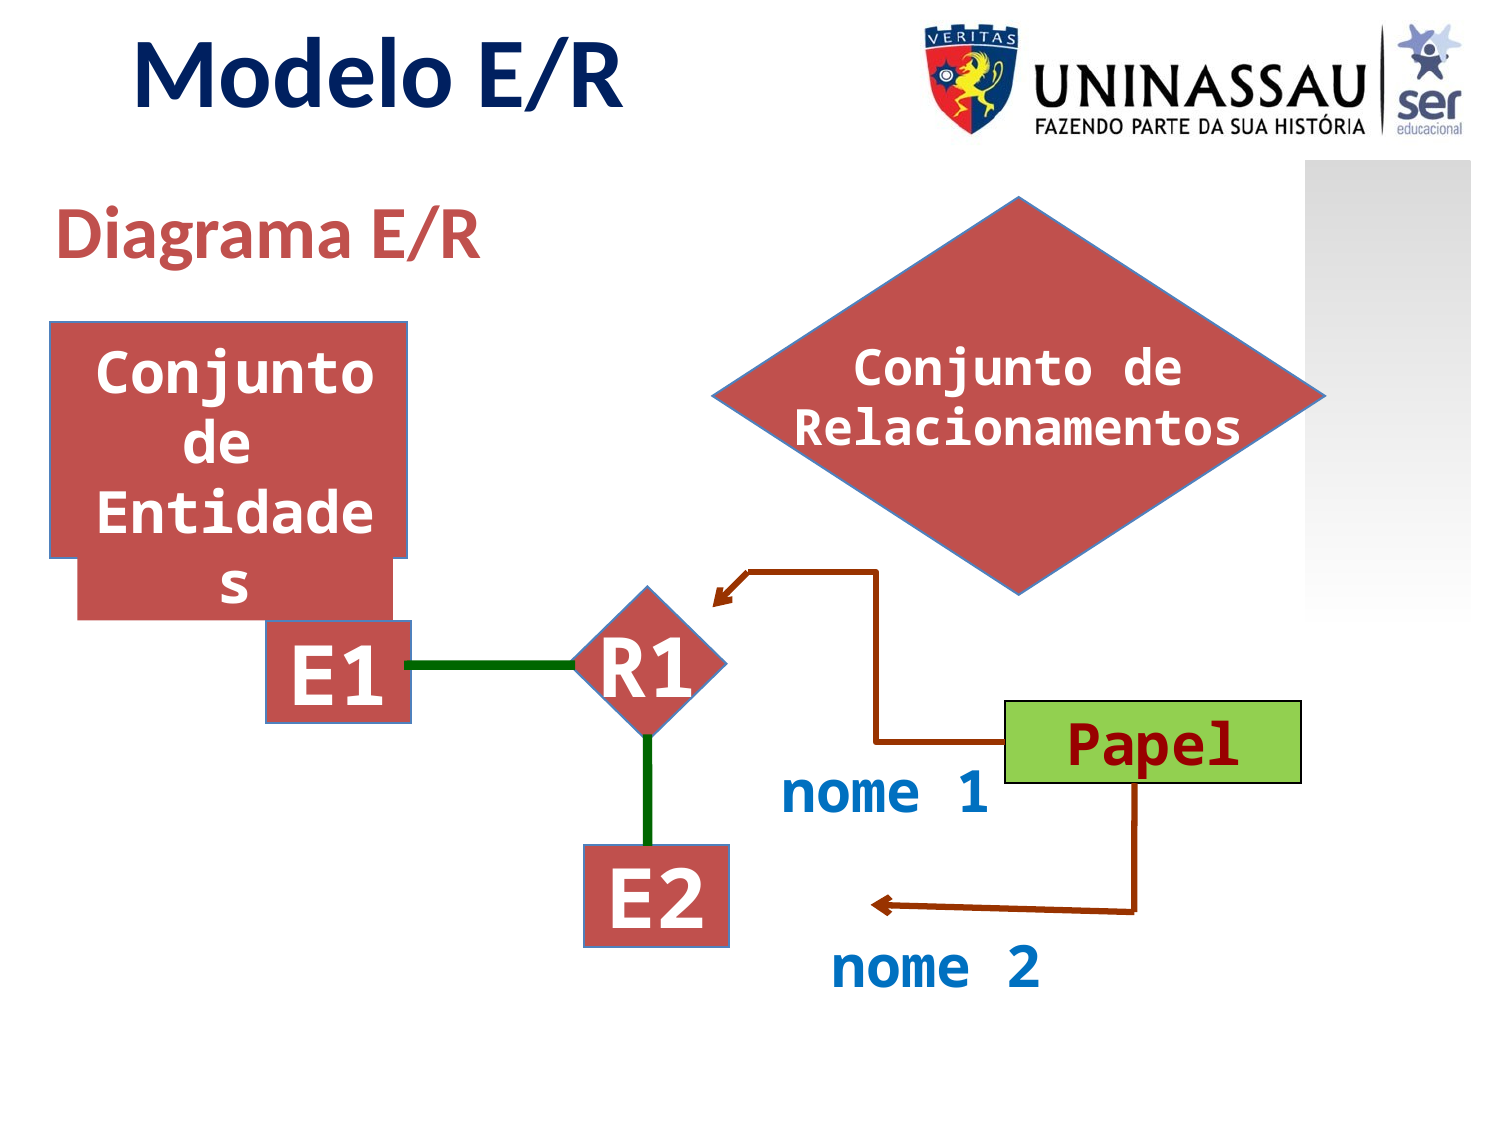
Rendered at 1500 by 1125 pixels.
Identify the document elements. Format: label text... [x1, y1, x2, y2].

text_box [712, 571, 1302, 913]
list Diagrama E/R [50, 178, 1325, 275]
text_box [265, 586, 730, 947]
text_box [49, 321, 408, 559]
title Modelo E/R [0, 0, 1050, 173]
picture [1050, 8, 1491, 154]
text_box nome 2 [816, 922, 1057, 1008]
text_box Conjunto de Relacionamentos [712, 197, 1325, 570]
